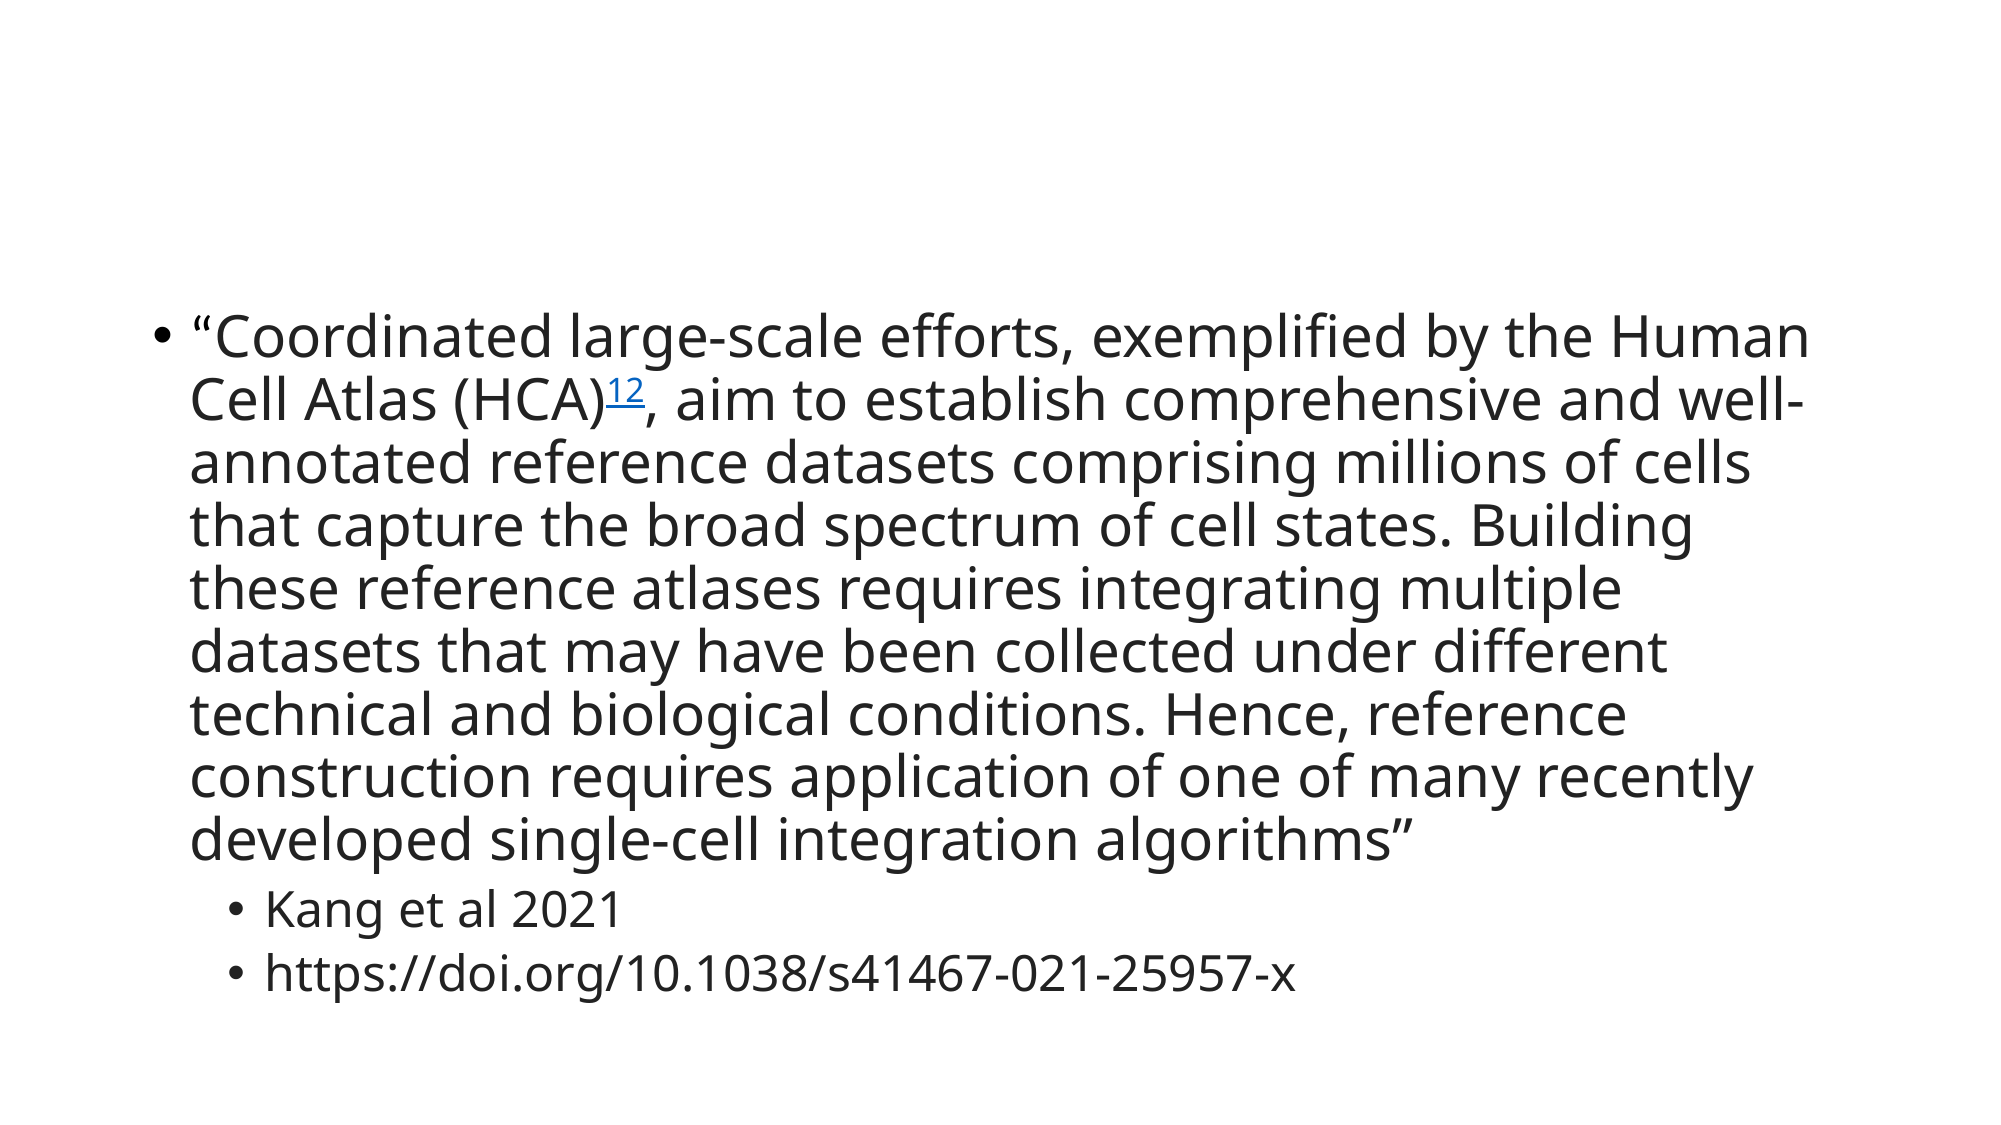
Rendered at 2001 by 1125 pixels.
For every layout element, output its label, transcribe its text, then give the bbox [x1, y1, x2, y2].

list “Coordinated large-scale efforts, exemplified by the Human Cell Atlas (HCA)12, aim to establish comprehensive and well-annotated reference datasets comprising millions of cells that capture the broad spectrum of cell states. Building these reference atlases requires integrating multiple datasets that may have been collected under different technical and biological conditions. Hence, reference construction requires application of one of many recently developed single-cell integration algorithms” Kang et al 2021 https://doi.org/10.1038/s41467-021-25957-x [137, 299, 1863, 1014]
